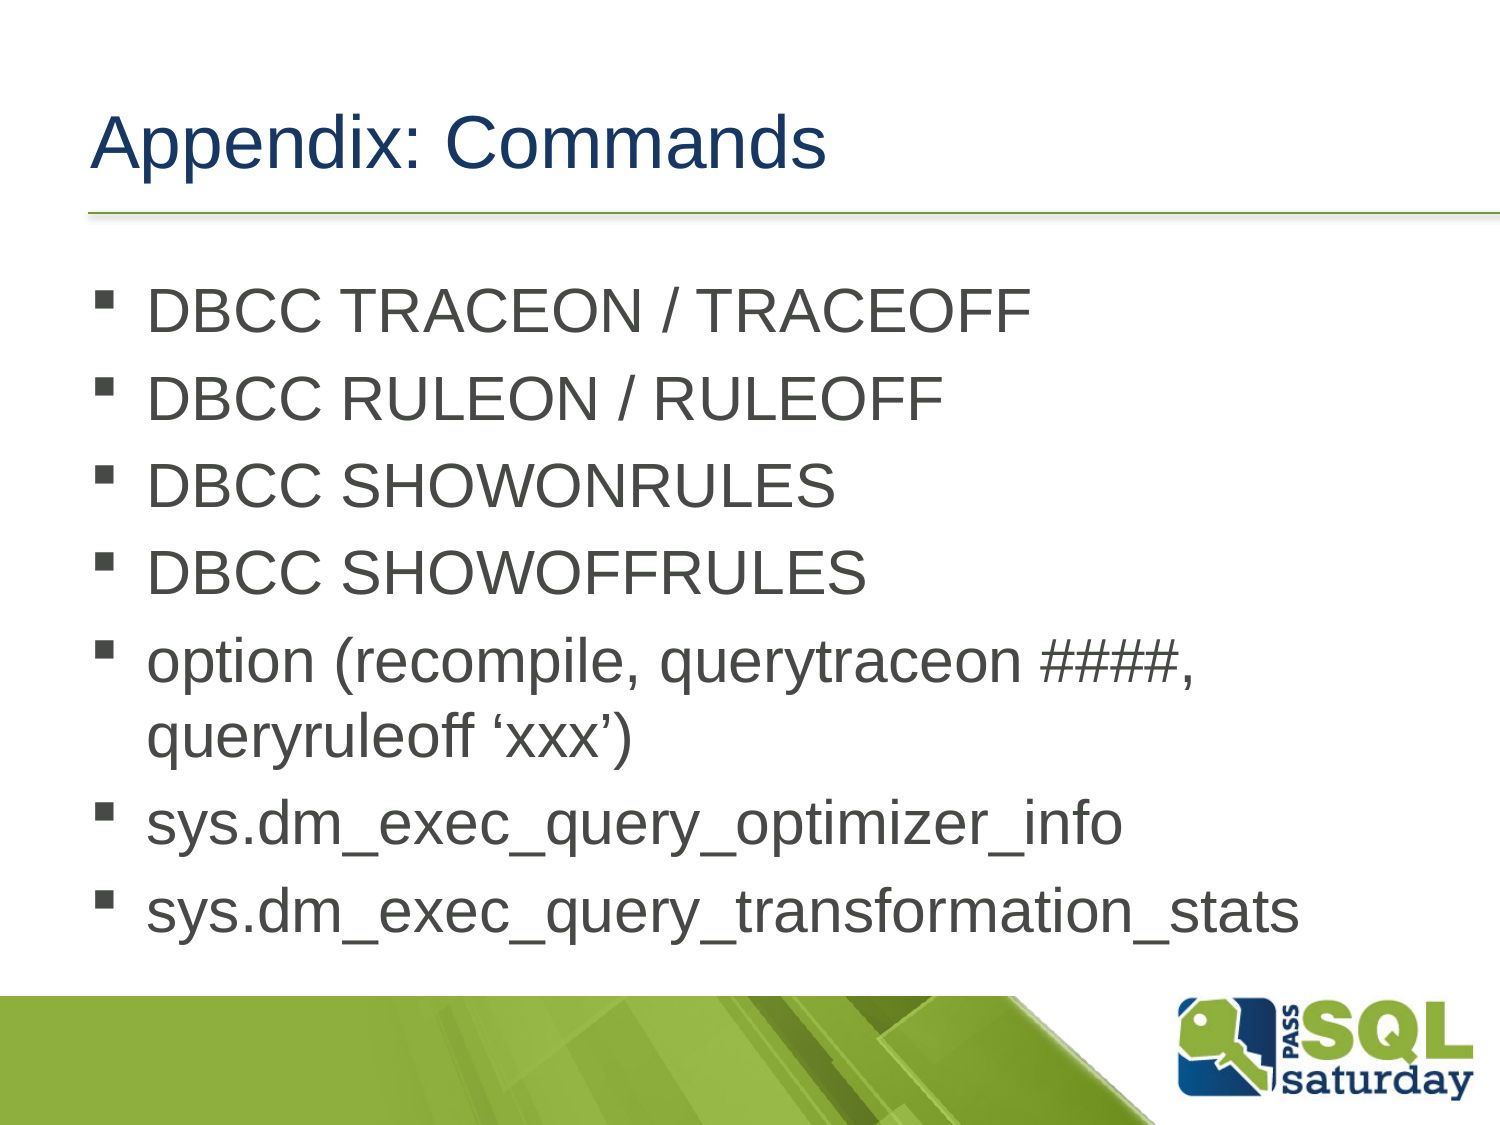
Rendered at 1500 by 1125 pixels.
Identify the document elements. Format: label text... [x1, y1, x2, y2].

title Appendix: Commands [75, 45, 1425, 233]
picture [0, 969, 1483, 1125]
list DBCC TRACEON / TRACEOFF DBCC RULEON / RULEOFF DBCC SHOWONRULES DBCC SHOWOFFRULES option (recompile, querytraceon ####, queryruleoff ‘xxx’) sys.dm_exec_query_optimizer_info sys.dm_exec_query_transformation_stats [75, 262, 1425, 1005]
